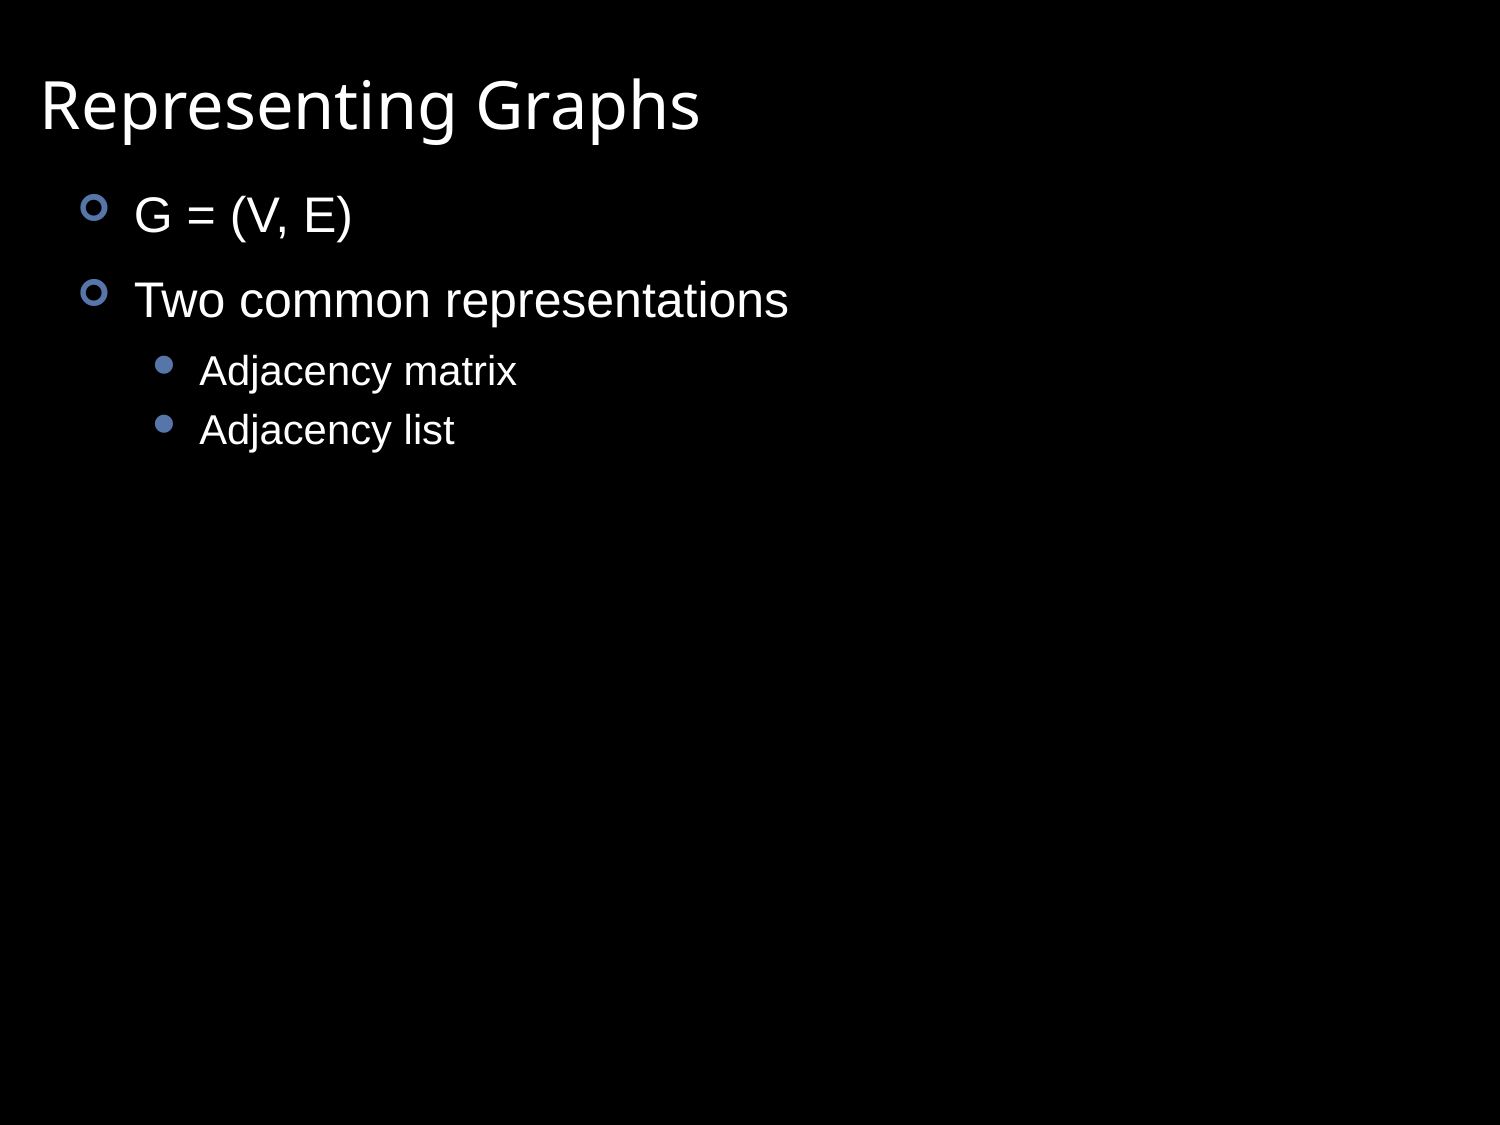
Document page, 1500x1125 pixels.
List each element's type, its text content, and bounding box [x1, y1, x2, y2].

title Representing Graphs [24, 18, 1451, 188]
list G = (V, E) Two common representations Adjacency matrix Adjacency list [62, 174, 1451, 1013]
